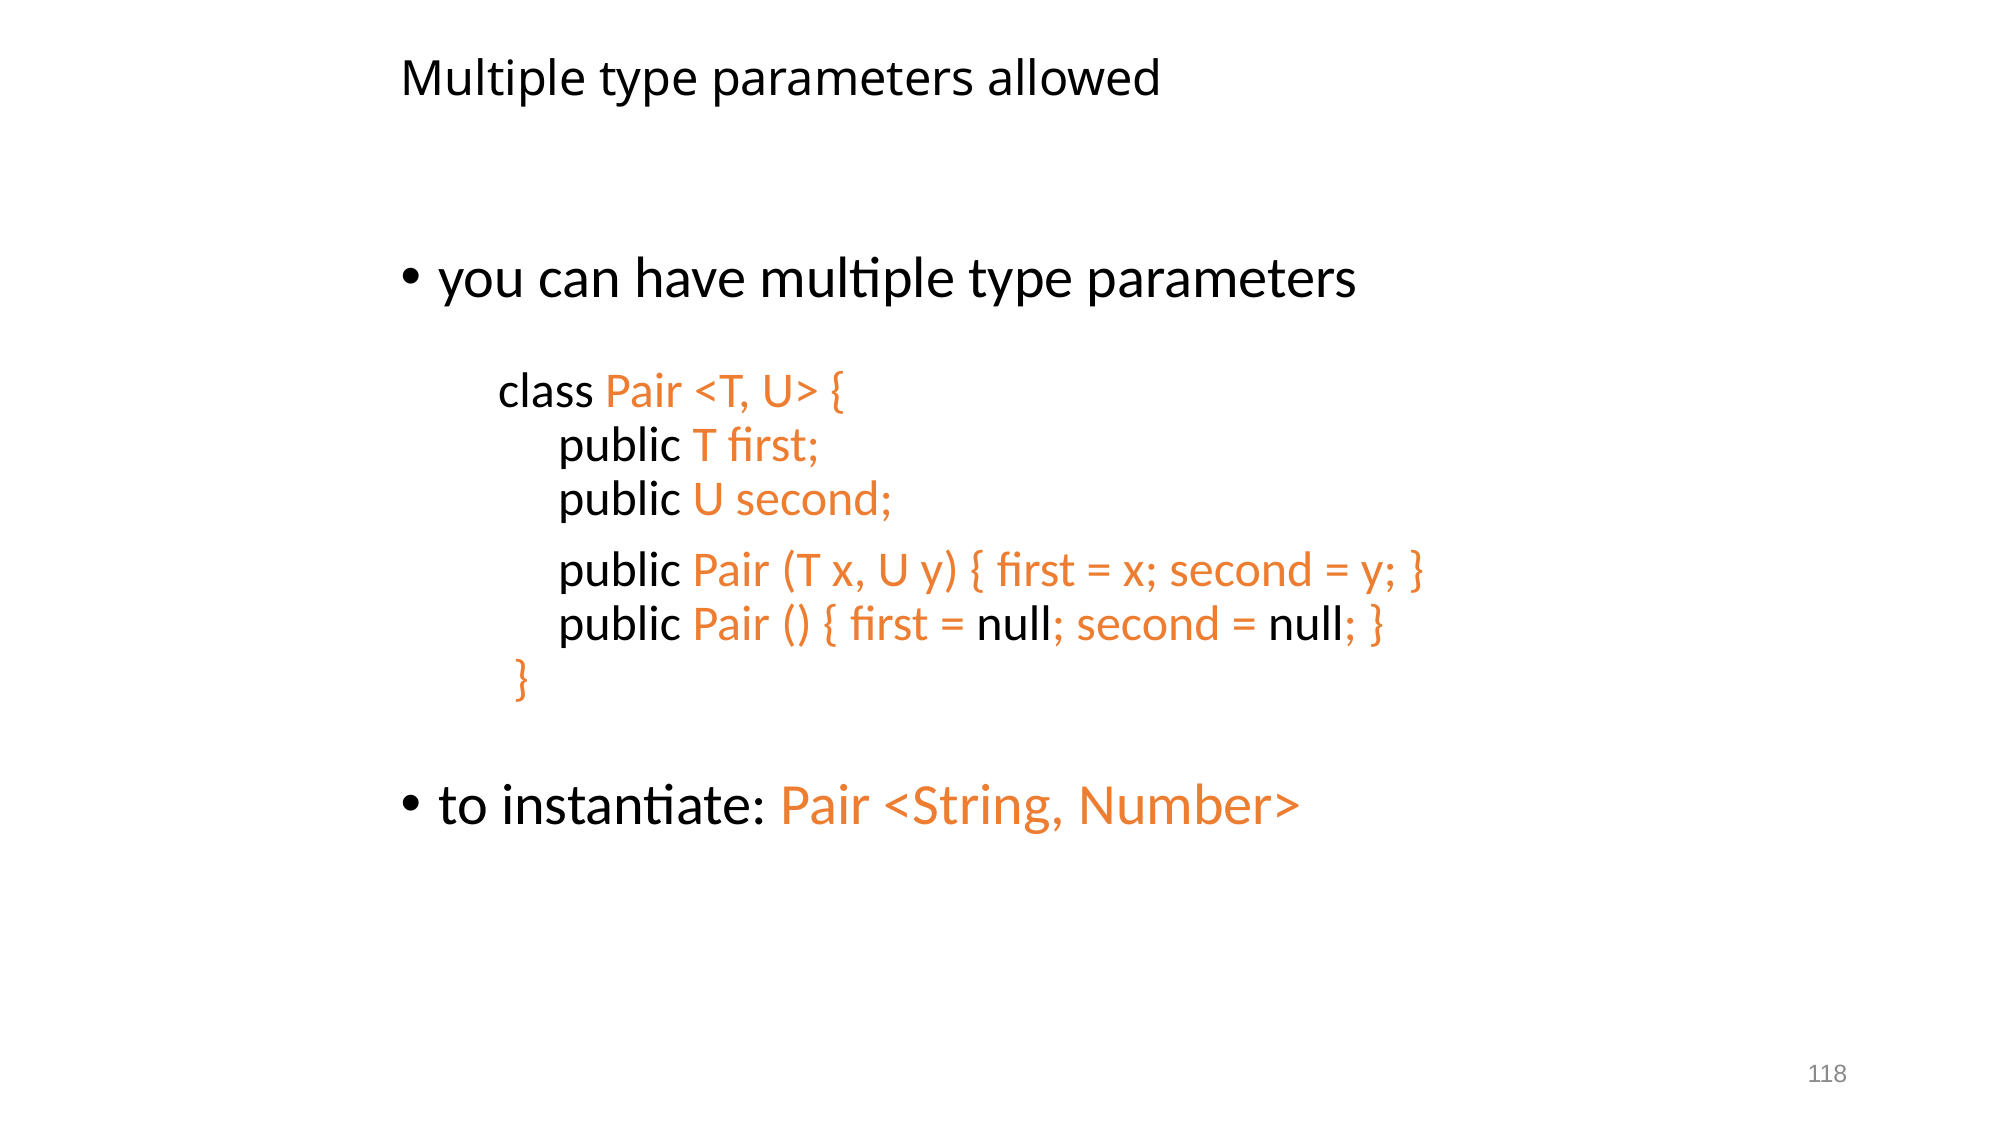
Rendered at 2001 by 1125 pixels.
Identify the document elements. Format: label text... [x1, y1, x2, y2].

slide_number 118 [1412, 1042, 1863, 1103]
title Multiple type parameters allowed [385, 45, 1709, 114]
list you can have multiple type parameters class Pair <T, U> { public T first; public U second; public Pair (T x, U y) { first = x; second = y; } public Pair () { first = null; second = null; } } to instantiate: Pair <String, Number> [385, 148, 1750, 1094]
